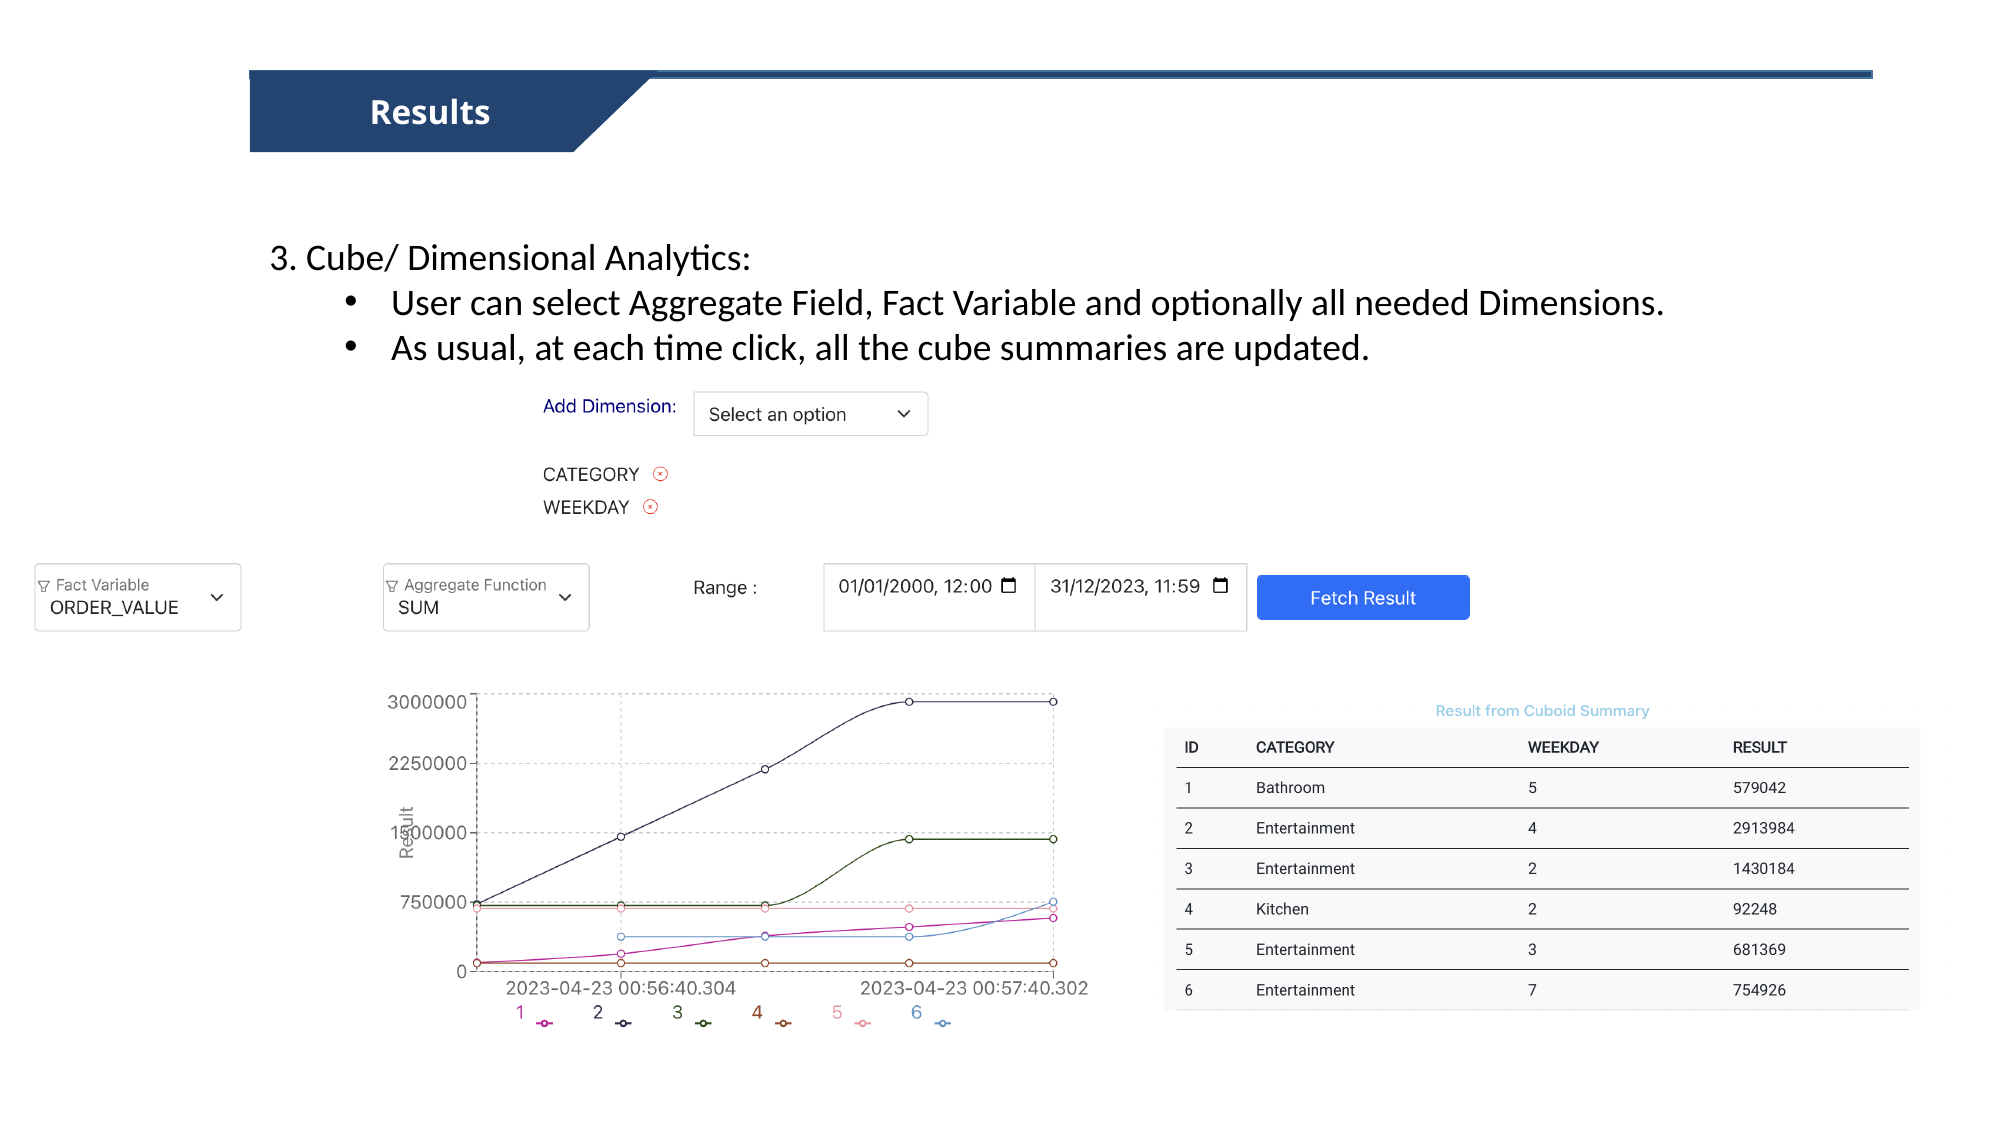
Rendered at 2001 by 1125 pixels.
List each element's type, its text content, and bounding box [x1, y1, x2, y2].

text_box 3. Cube/ Dimensional Analytics: User can select Aggregate Field, Fact Variable and optionally all needed Dimensions. As usual, at each time click, all the cube summaries are updated. [254, 225, 1891, 376]
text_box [249, 70, 1873, 152]
picture [13, 377, 1950, 1069]
